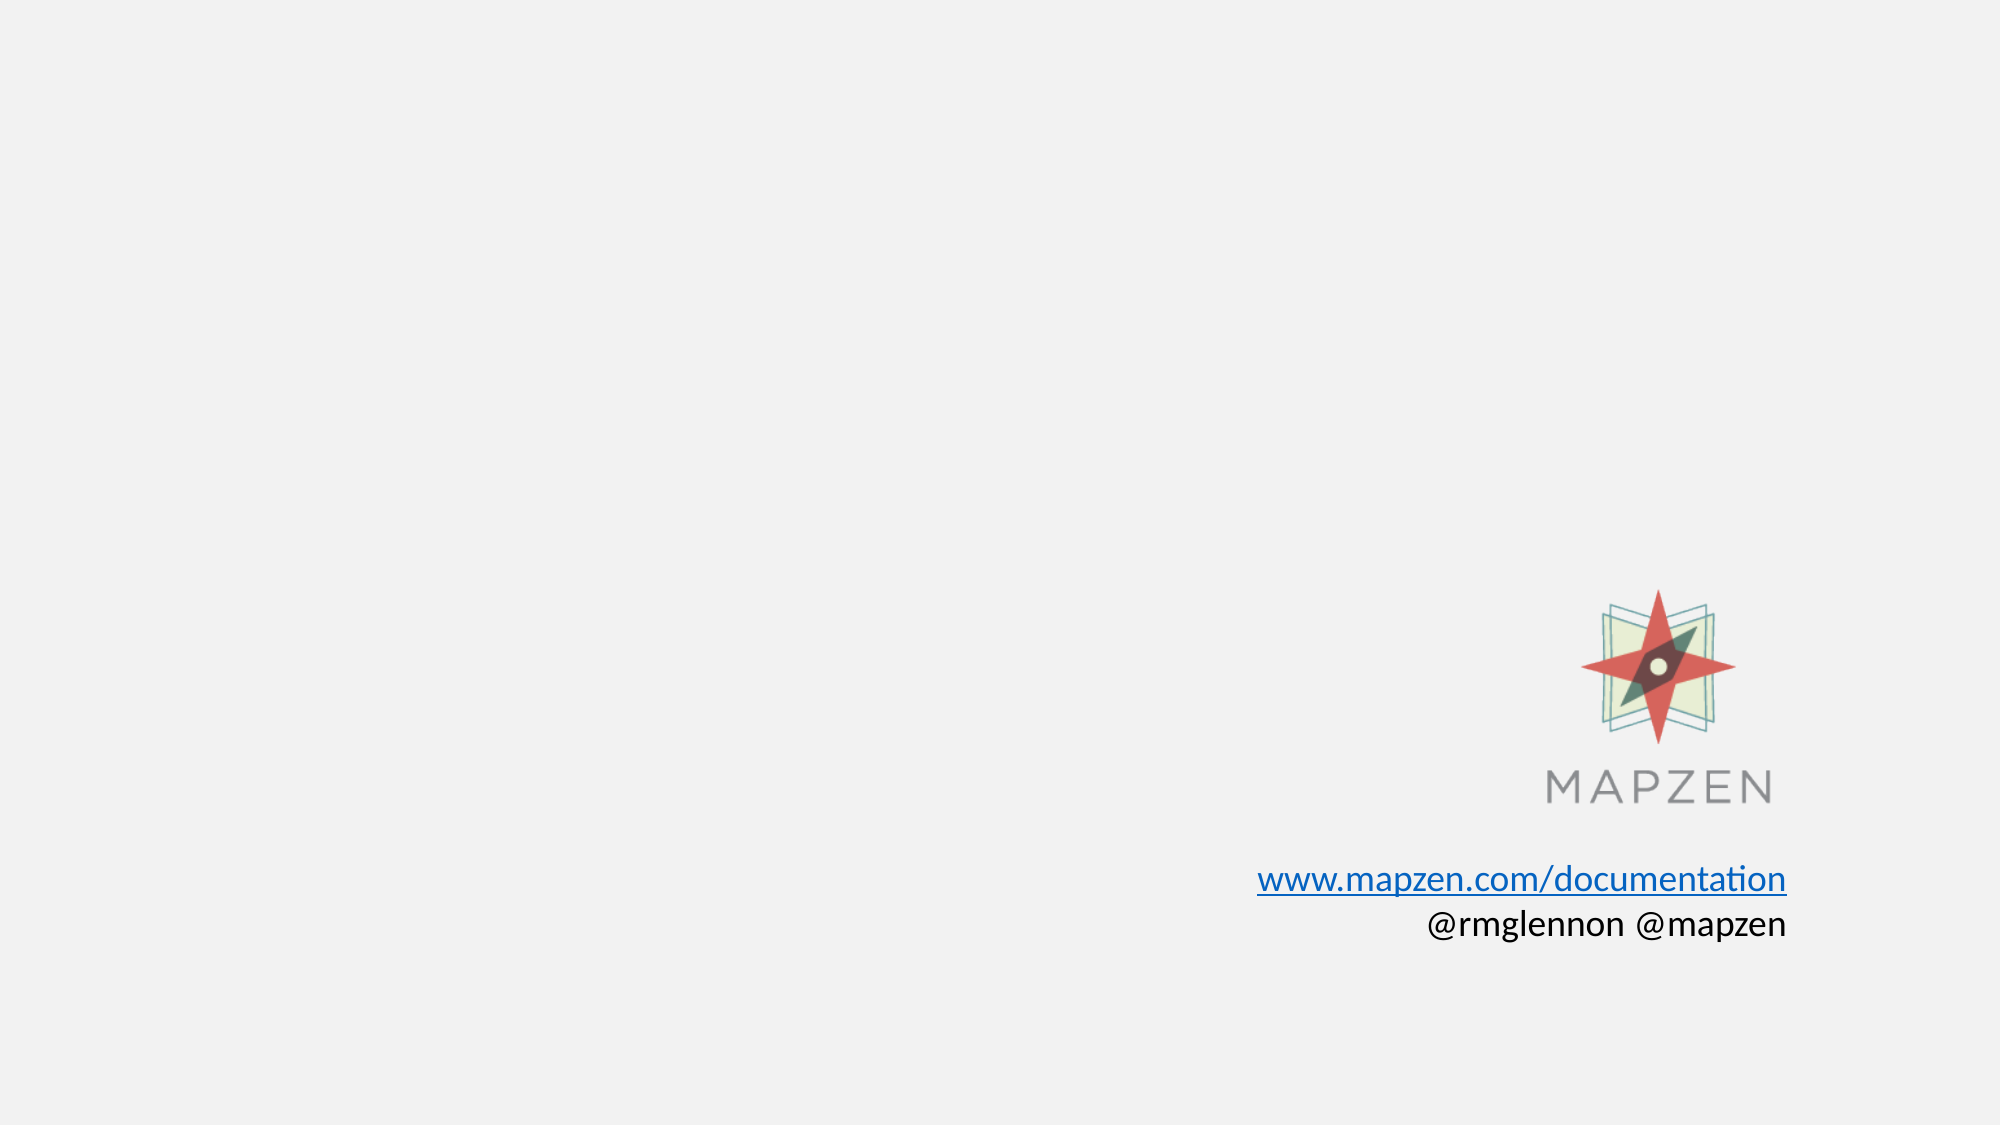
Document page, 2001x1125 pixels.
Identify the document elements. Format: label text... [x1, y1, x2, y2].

picture [1542, 580, 1775, 813]
text_box www.mapzen.com/documentation @rmglennon @mapzen [1242, 846, 1802, 951]
